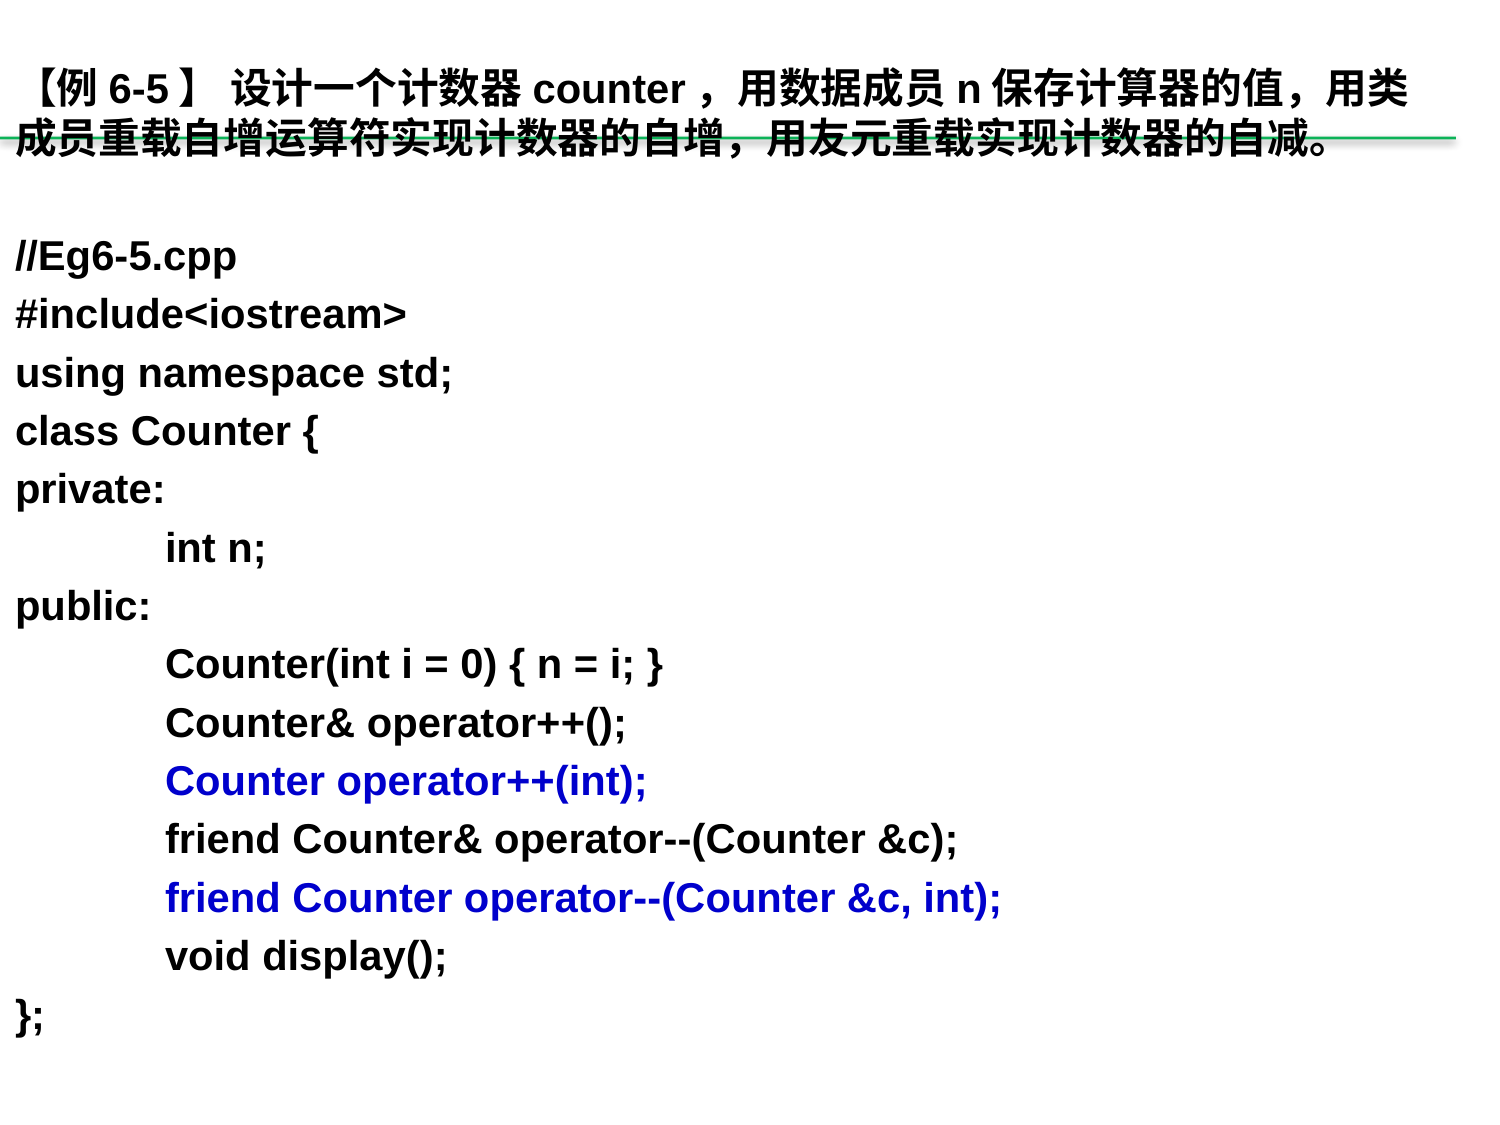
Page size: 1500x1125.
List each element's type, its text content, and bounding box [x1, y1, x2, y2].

list 【例6-5】 设计一个计数器counter，用数据成员n保存计算器的值，用类成员重载自增运算符实现计数器的自增，用友元重载实现计数器的自减。 //Eg6-5.cpp #include<iostream> using namespace std; class Counter { private: int n; public: Counter(int i = 0) { n = i; } Counter& operator++(); Counter operator++(int); friend Counter& operator--(Counter &c); friend Counter operator--(Counter &c, int); void display(); }; [0, 54, 1436, 1071]
